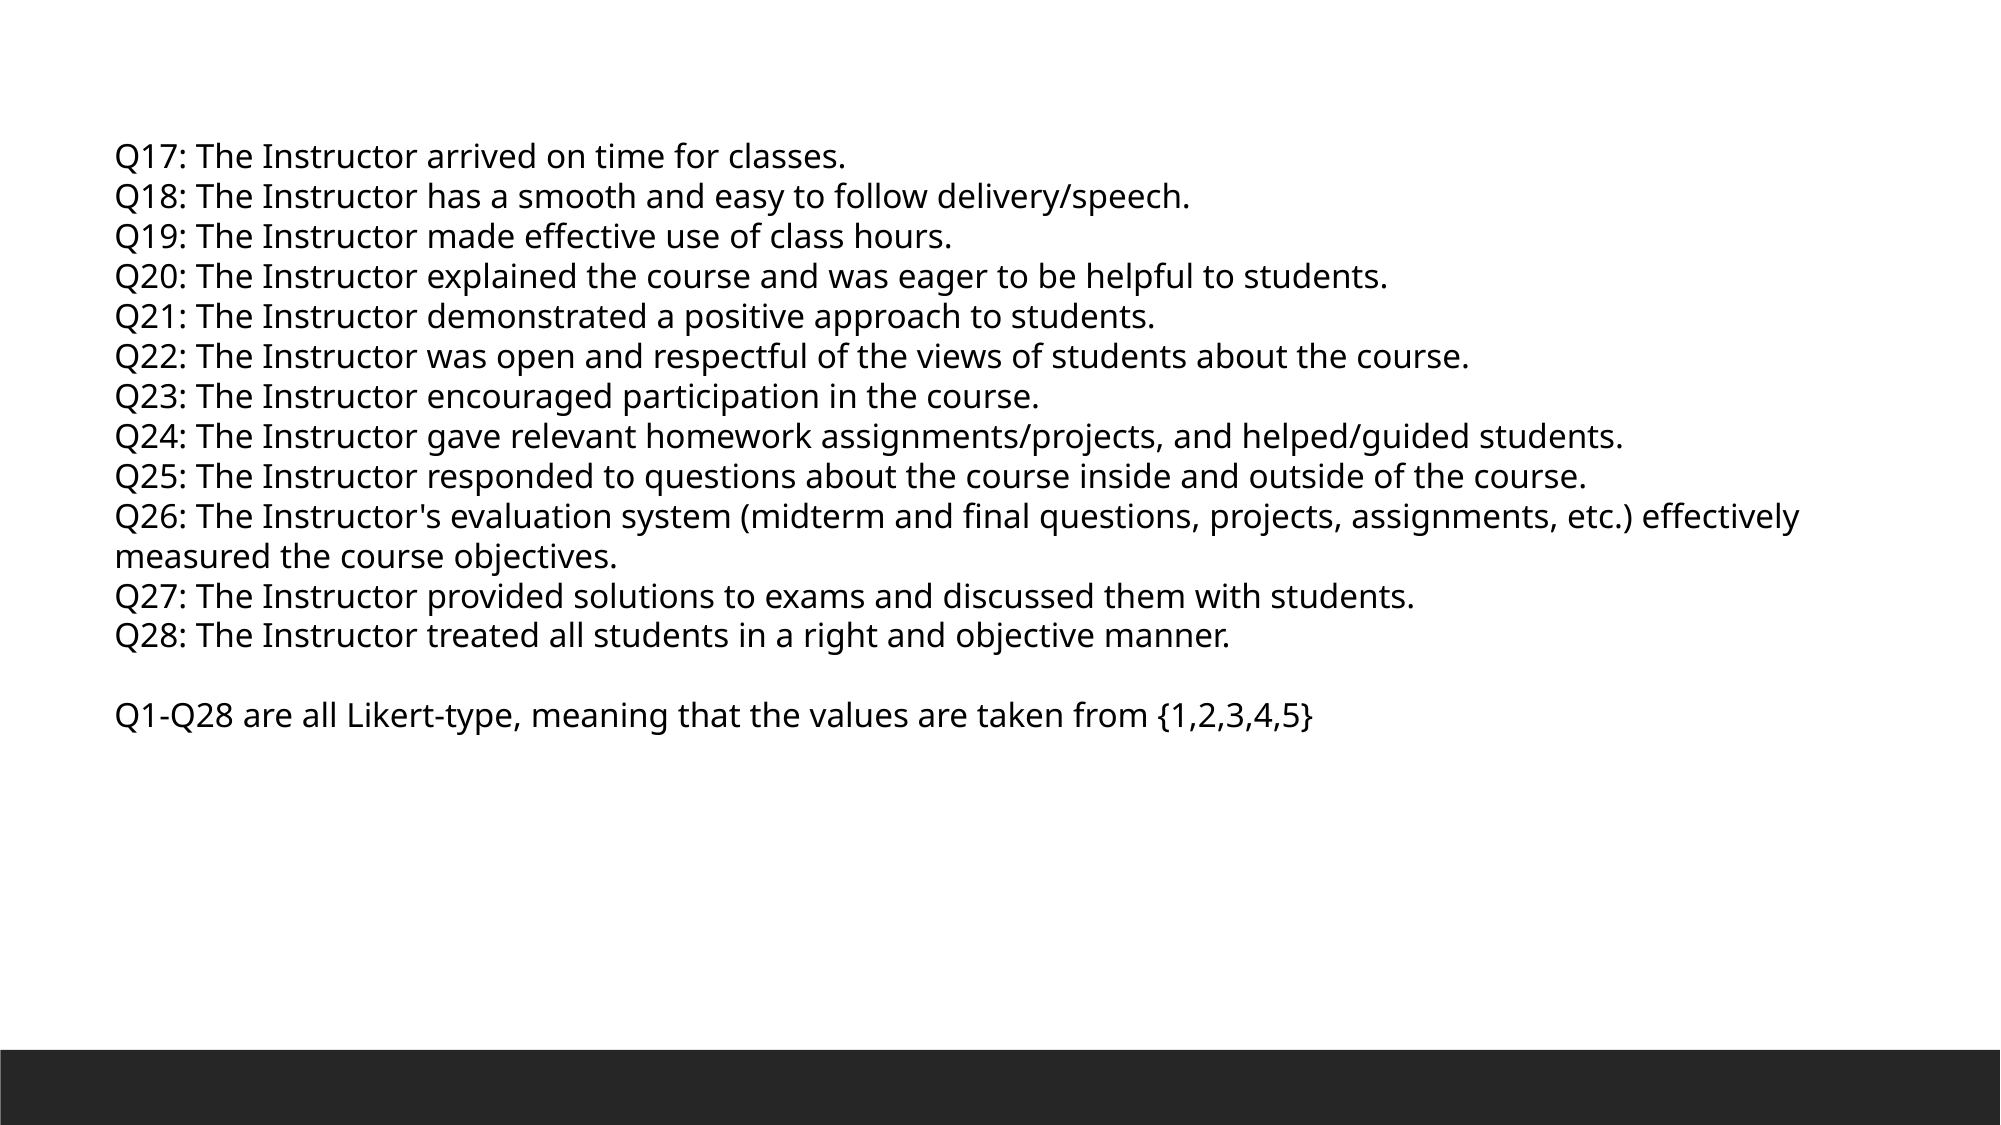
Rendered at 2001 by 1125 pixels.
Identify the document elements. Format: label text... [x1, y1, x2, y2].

text_box Q17: The Instructor arrived on time for classes. Q18: The Instructor has a smooth and easy to follow delivery/speech. Q19: The Instructor made effective use of class hours. Q20: The Instructor explained the course and was eager to be helpful to students. Q21: The Instructor demonstrated a positive approach to students. Q22: The Instructor was open and respectful of the views of students about the course. Q23: The Instructor encouraged participation in the course. Q24: The Instructor gave relevant homework assignments/projects, and helped/guided students. Q25: The Instructor responded to questions about the course inside and outside of the course. Q26: The Instructor's evaluation system (midterm and final questions, projects, assignments, etc.) effectively measured the course objectives. Q27: The Instructor provided solutions to exams and discussed them with students. Q28: The Instructor treated all students in a right and objective manner. Q1-Q28 are all Likert-type, meaning that the values are taken from {1,2,3,4,5} [99, 128, 1821, 742]
